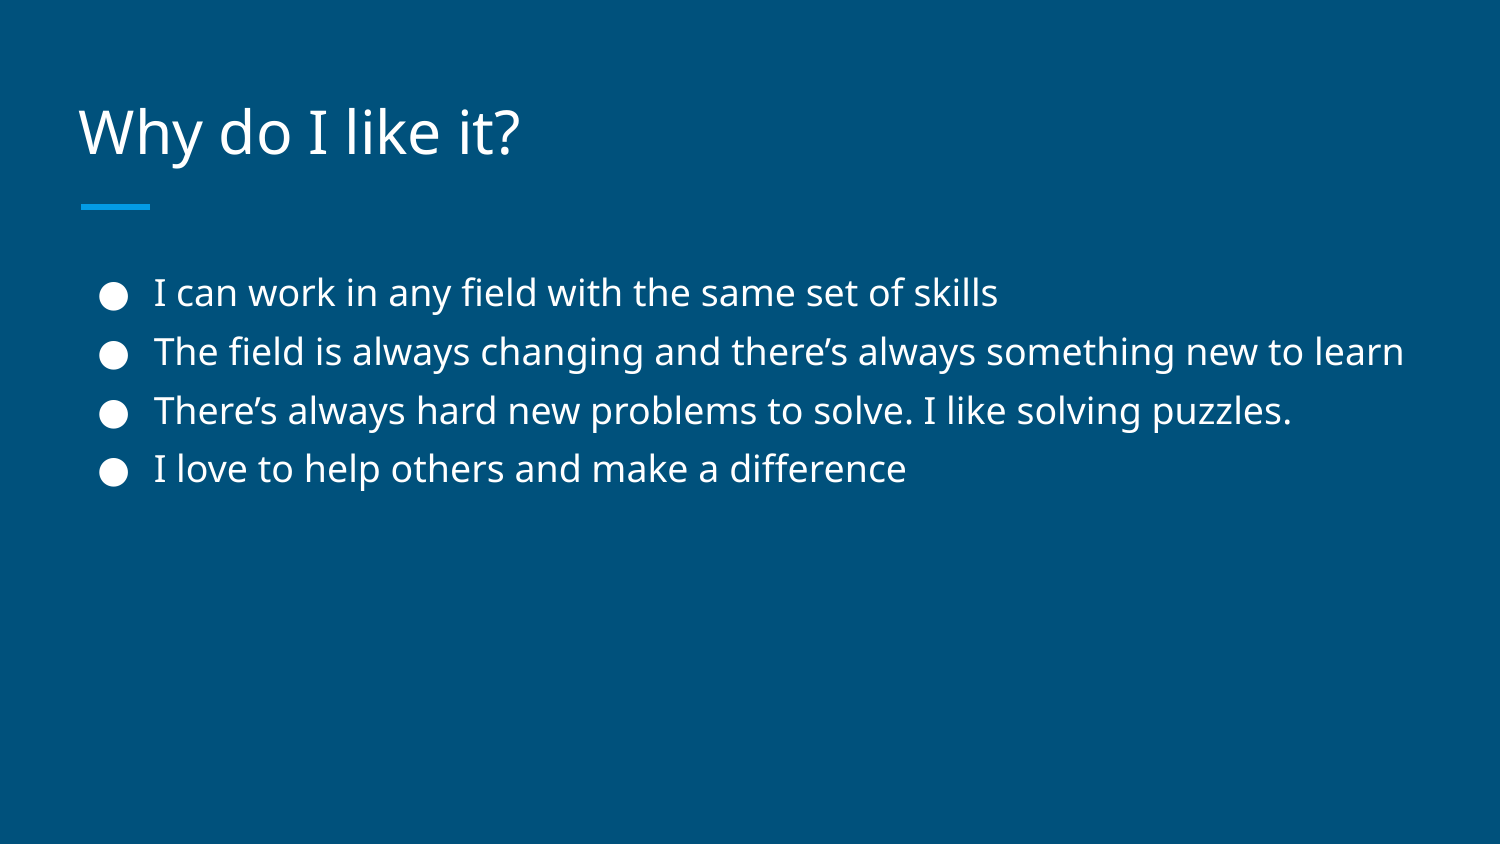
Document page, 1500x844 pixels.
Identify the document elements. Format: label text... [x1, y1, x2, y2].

list I can work in any field with the same set of skills The field is always changing and there’s always something new to learn There’s always hard new problems to solve. I like solving puzzles. I love to help others and make a difference [63, 244, 1437, 750]
title Why do I like it? [63, 75, 1437, 188]
